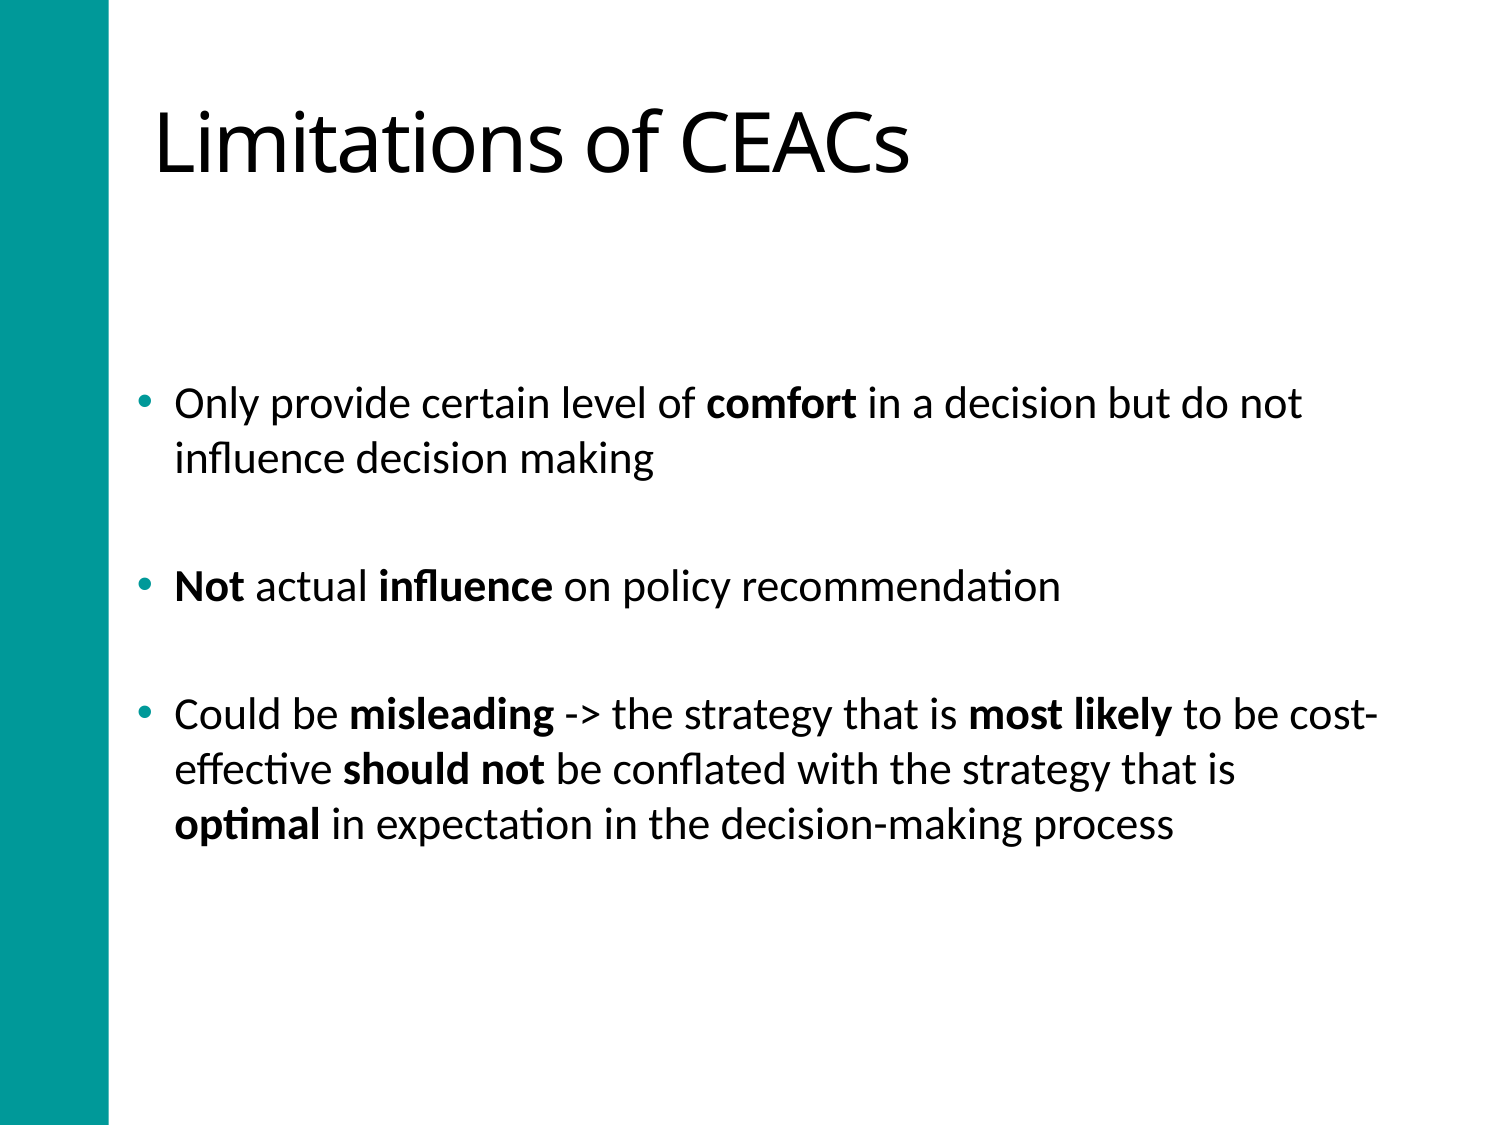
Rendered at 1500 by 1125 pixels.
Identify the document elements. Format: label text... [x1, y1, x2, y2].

list Only provide certain level of comfort in a decision but do not influence decision making Not actual influence on policy recommendation Could be misleading -> ﻿the strategy that is most likely to be cost-effective should not be conflated with the strategy that is optimal in expectation in the decision-making process [103, 365, 1397, 956]
title Limitations of CEACs [137, 45, 1388, 233]
